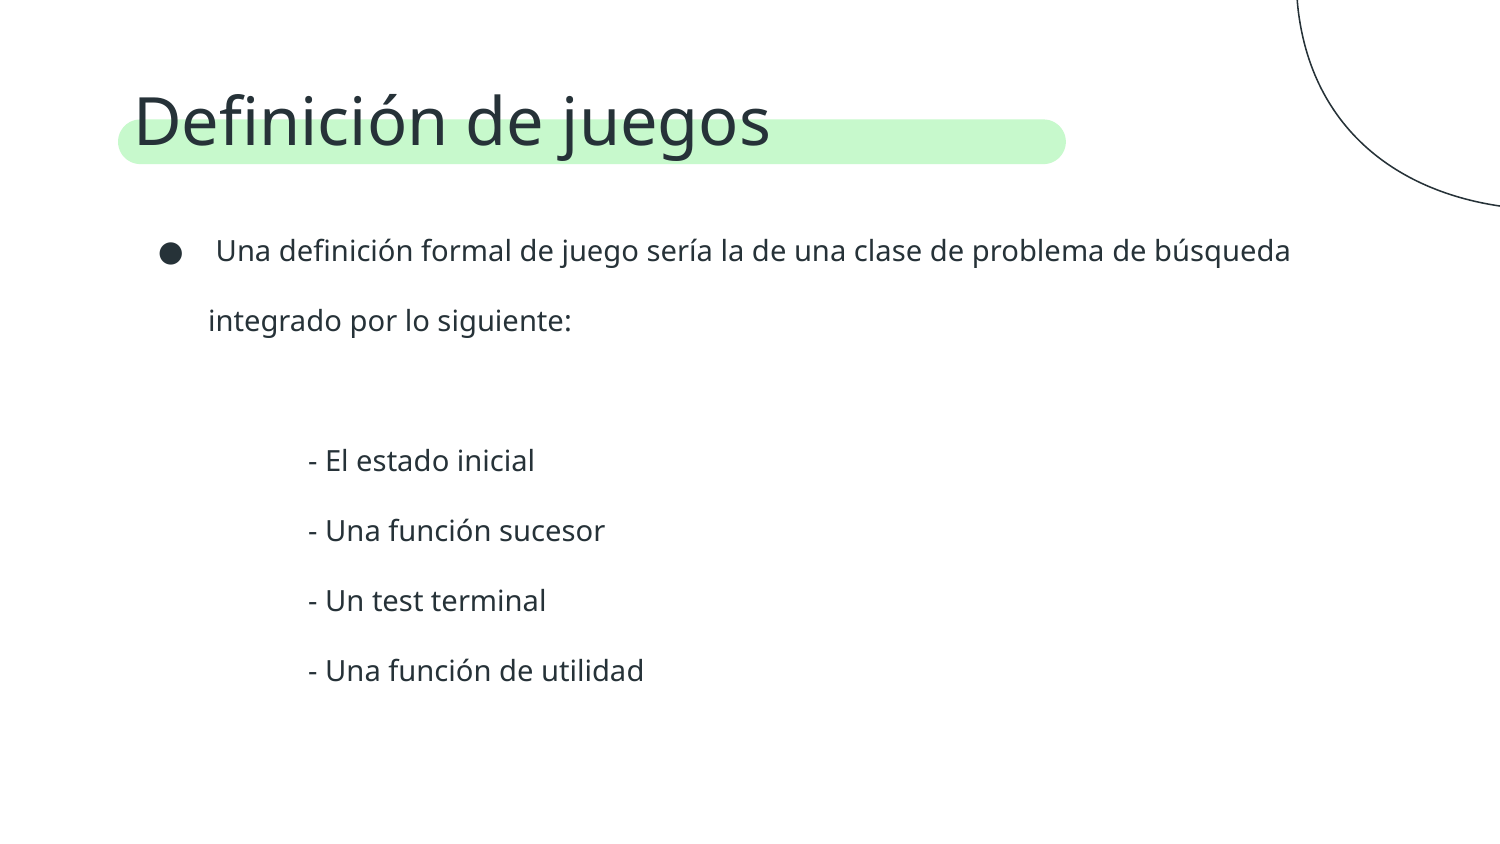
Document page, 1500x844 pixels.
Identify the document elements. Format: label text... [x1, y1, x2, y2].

list Una definición formal de juego sería la de una clase de problema de búsqueda integrado por lo siguiente: - El estado inicial - Una función sucesor - Un test terminal - Una función de utilidad [118, 182, 1415, 784]
title Definición de juegos [118, 64, 1382, 165]
